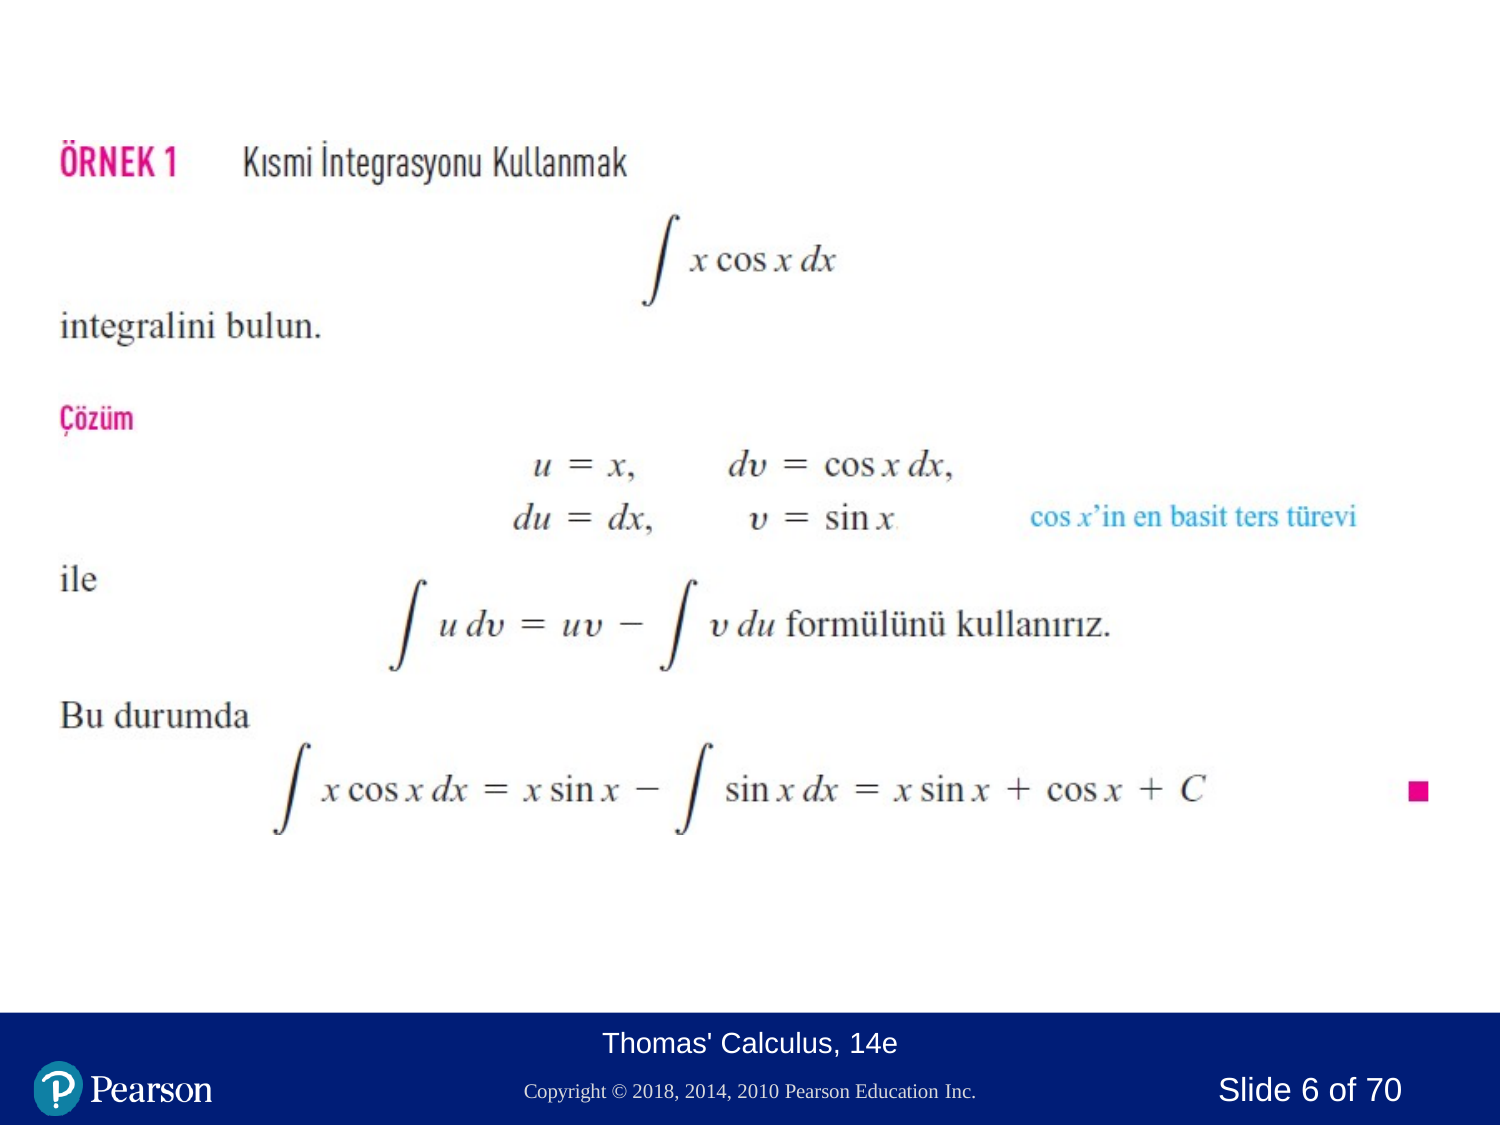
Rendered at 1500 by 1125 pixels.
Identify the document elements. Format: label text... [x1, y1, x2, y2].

picture [33, 1061, 212, 1116]
footer Thomas' Calculus, 14e Copyright © 2018, 2014, 2010 Pearson Education Inc. [519, 1024, 978, 1125]
text_box [58, 140, 1429, 836]
slide_number Slide 10 of 70 [1216, 1069, 1424, 1125]
